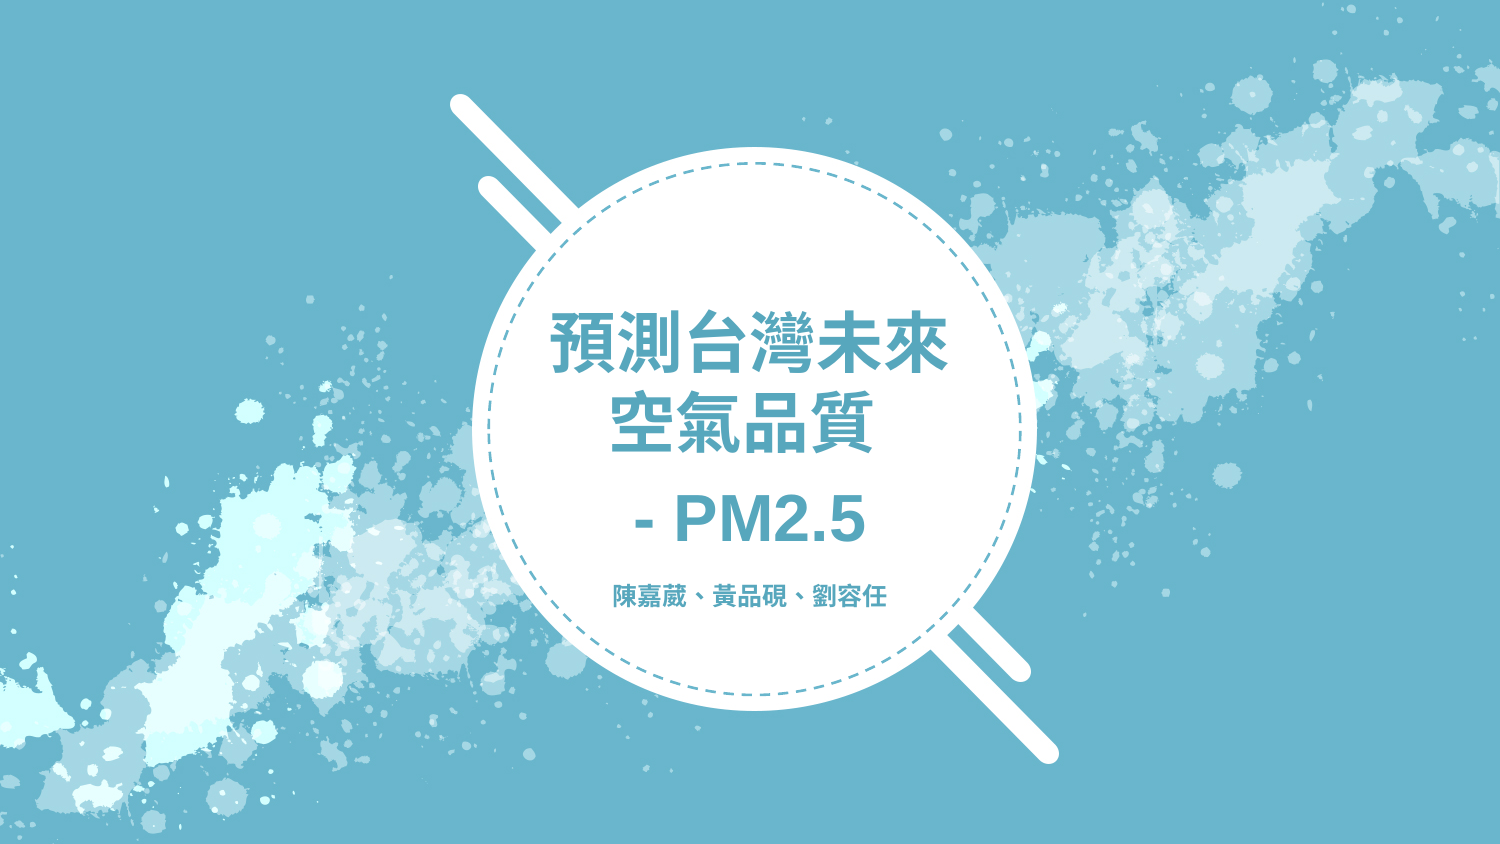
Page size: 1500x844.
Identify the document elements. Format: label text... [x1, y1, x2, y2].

picture [0, 0, 1500, 844]
list 陳嘉葳、黃品硯、劉容任 [472, 555, 1028, 635]
list 預測台灣未來空氣品質 - PM2.5 [501, 315, 999, 540]
